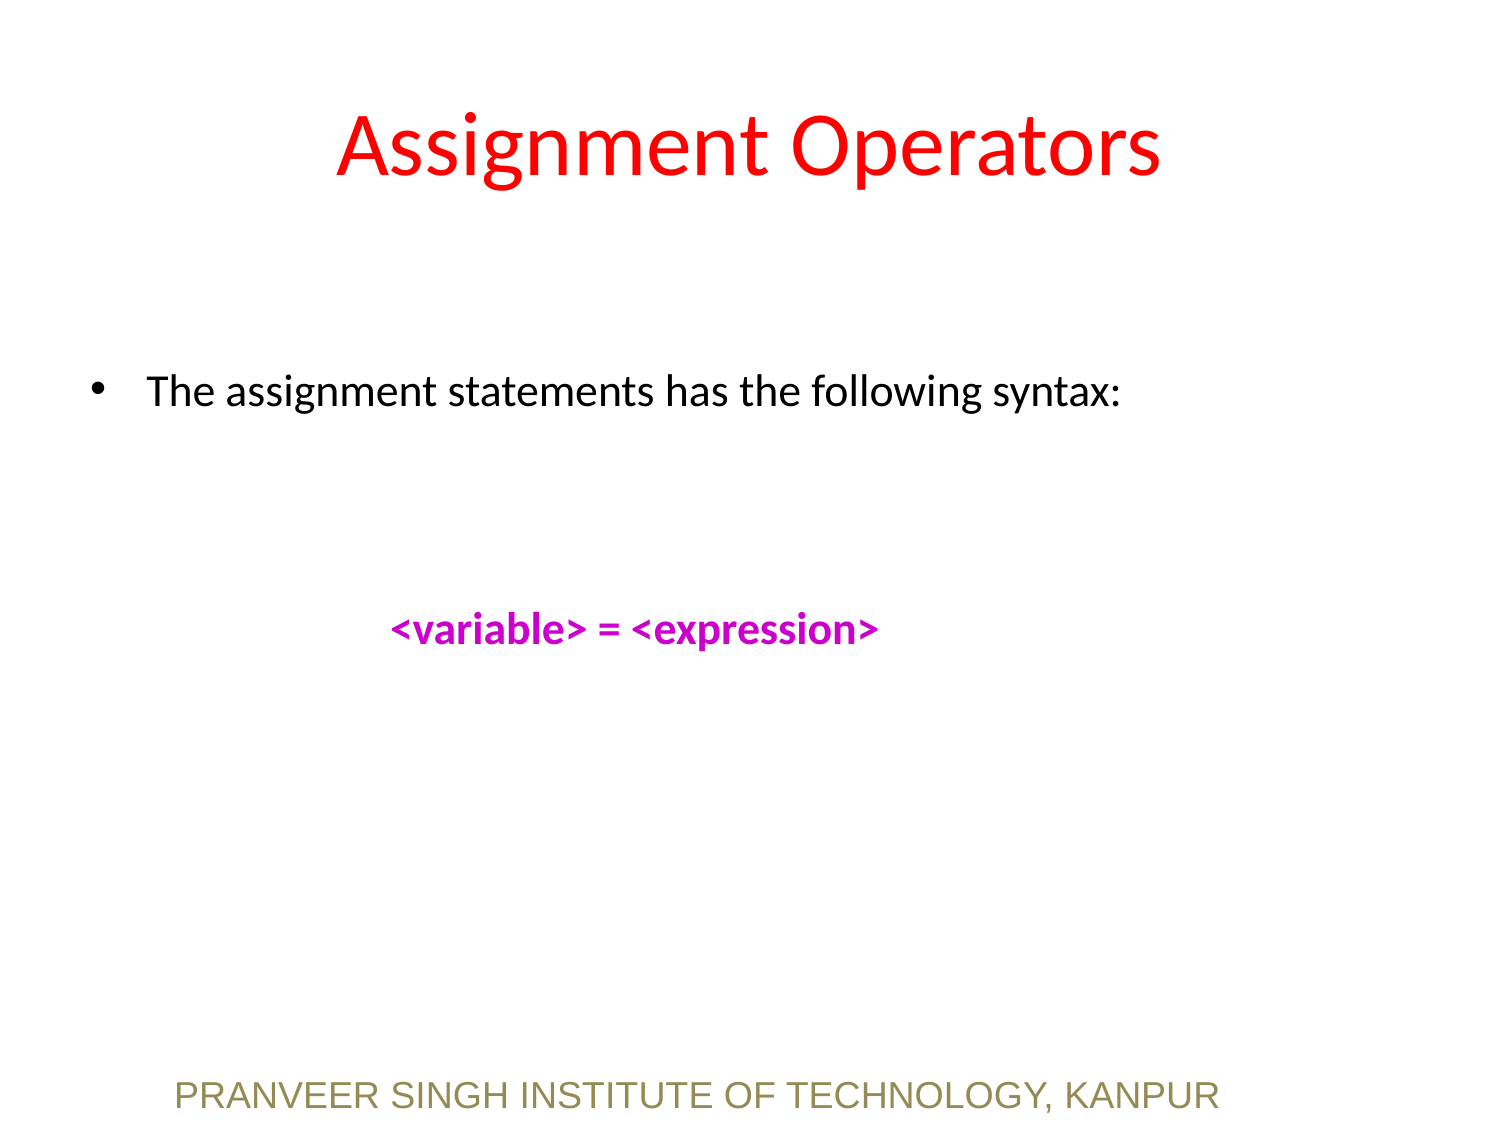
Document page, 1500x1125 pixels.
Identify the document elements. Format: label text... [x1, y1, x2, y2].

title Assignment Operators [75, 45, 1425, 233]
text_box PRANVEER SINGH INSTITUTE OF TECHNOLOGY, KANPUR [159, 1063, 1259, 1124]
list The assignment statements has the following syntax: <variable> = <expression> [75, 297, 1425, 882]
